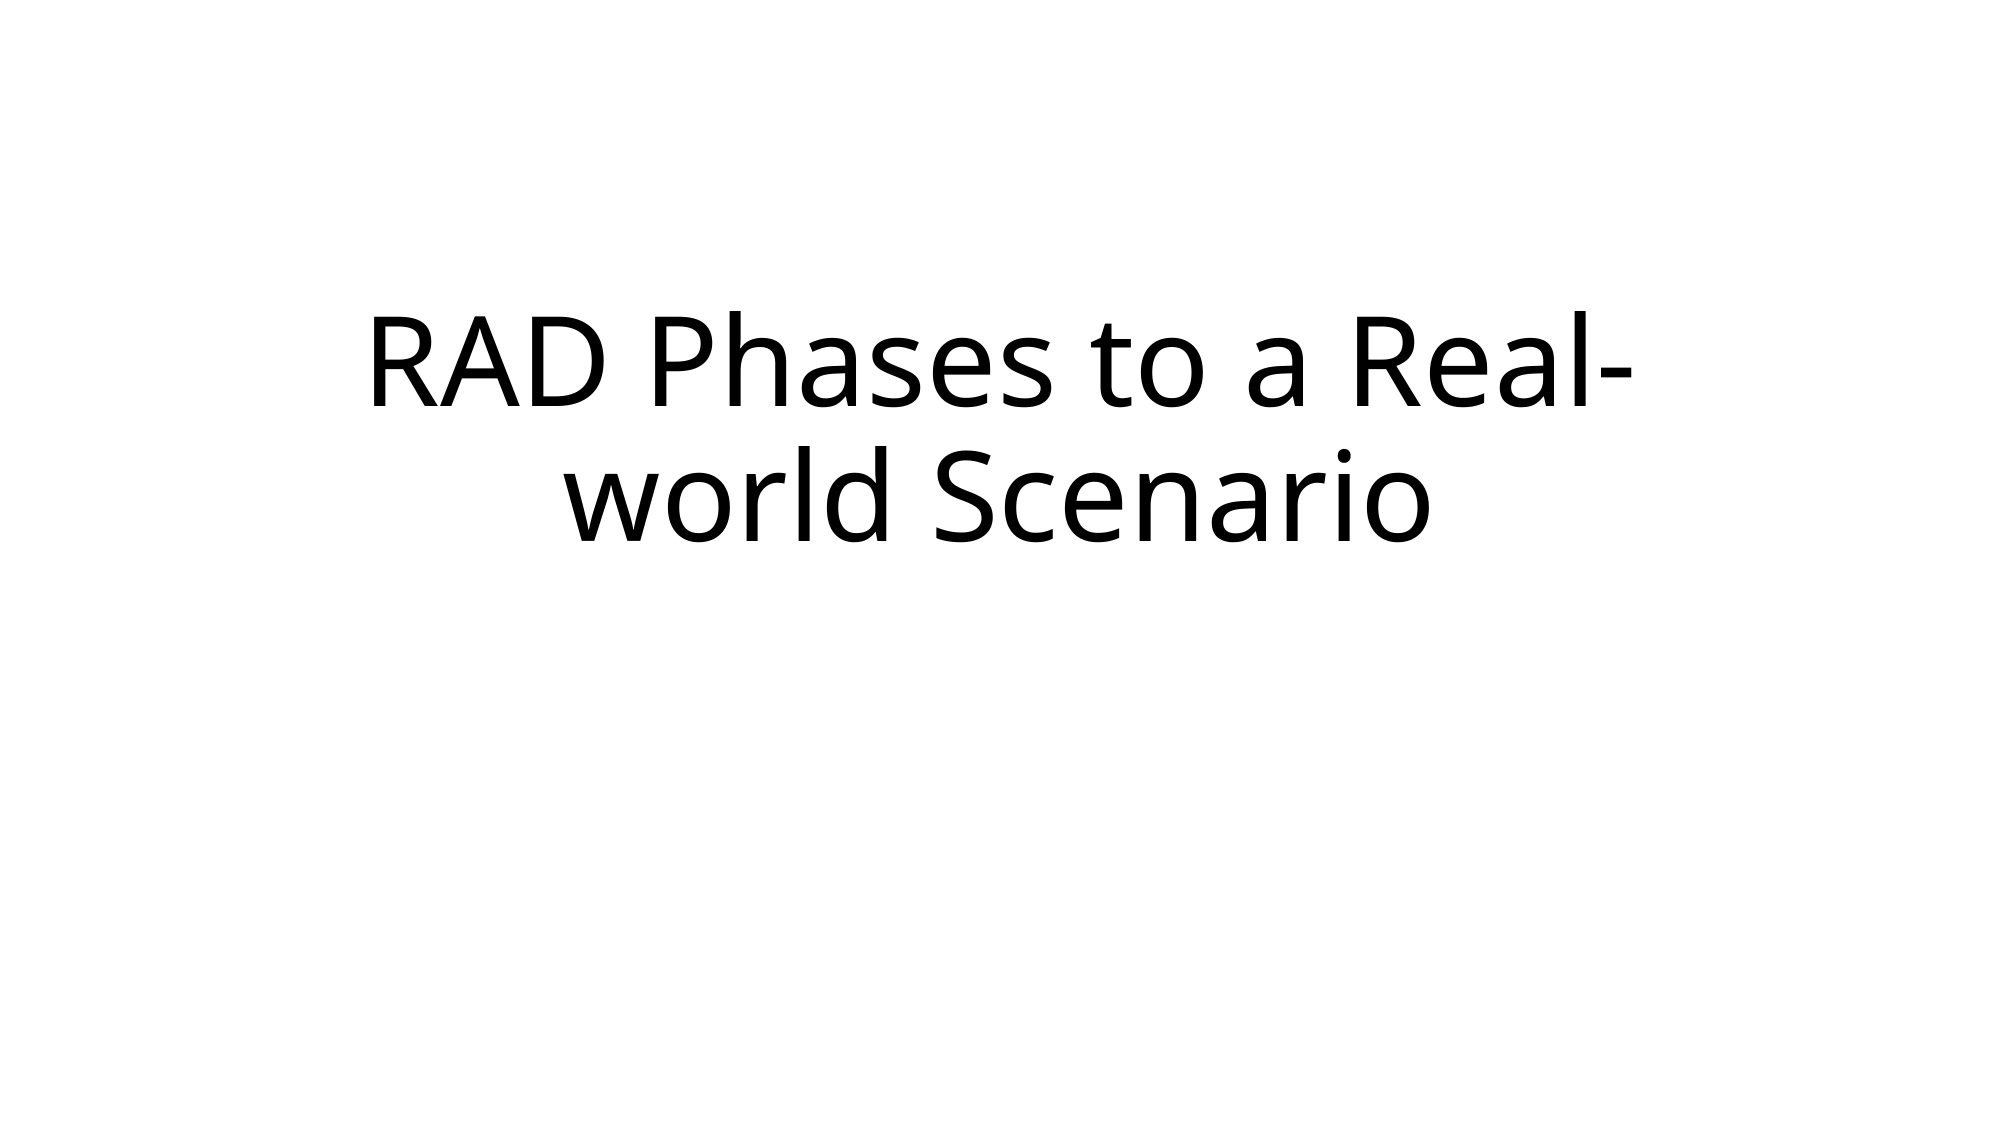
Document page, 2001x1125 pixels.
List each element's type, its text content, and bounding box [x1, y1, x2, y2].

title RAD Phases to a Real-world Scenario [249, 184, 1750, 576]
